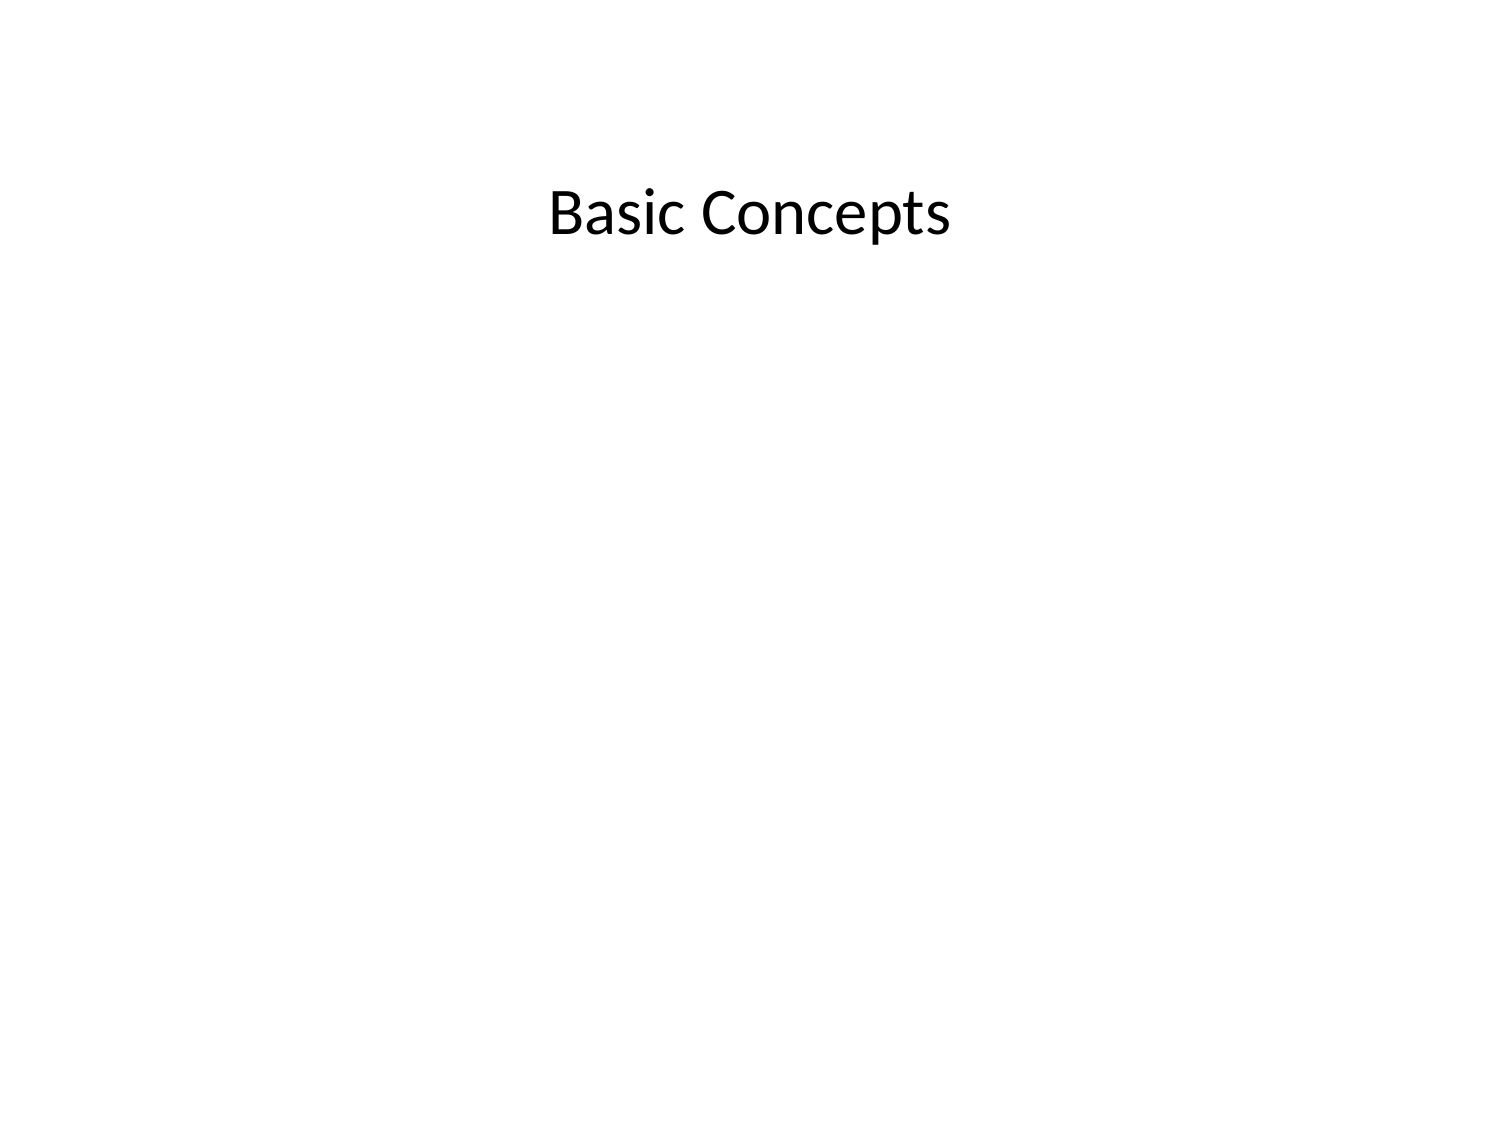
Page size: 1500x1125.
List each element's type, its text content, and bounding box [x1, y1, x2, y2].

list Basic Concepts [0, 160, 1500, 1125]
